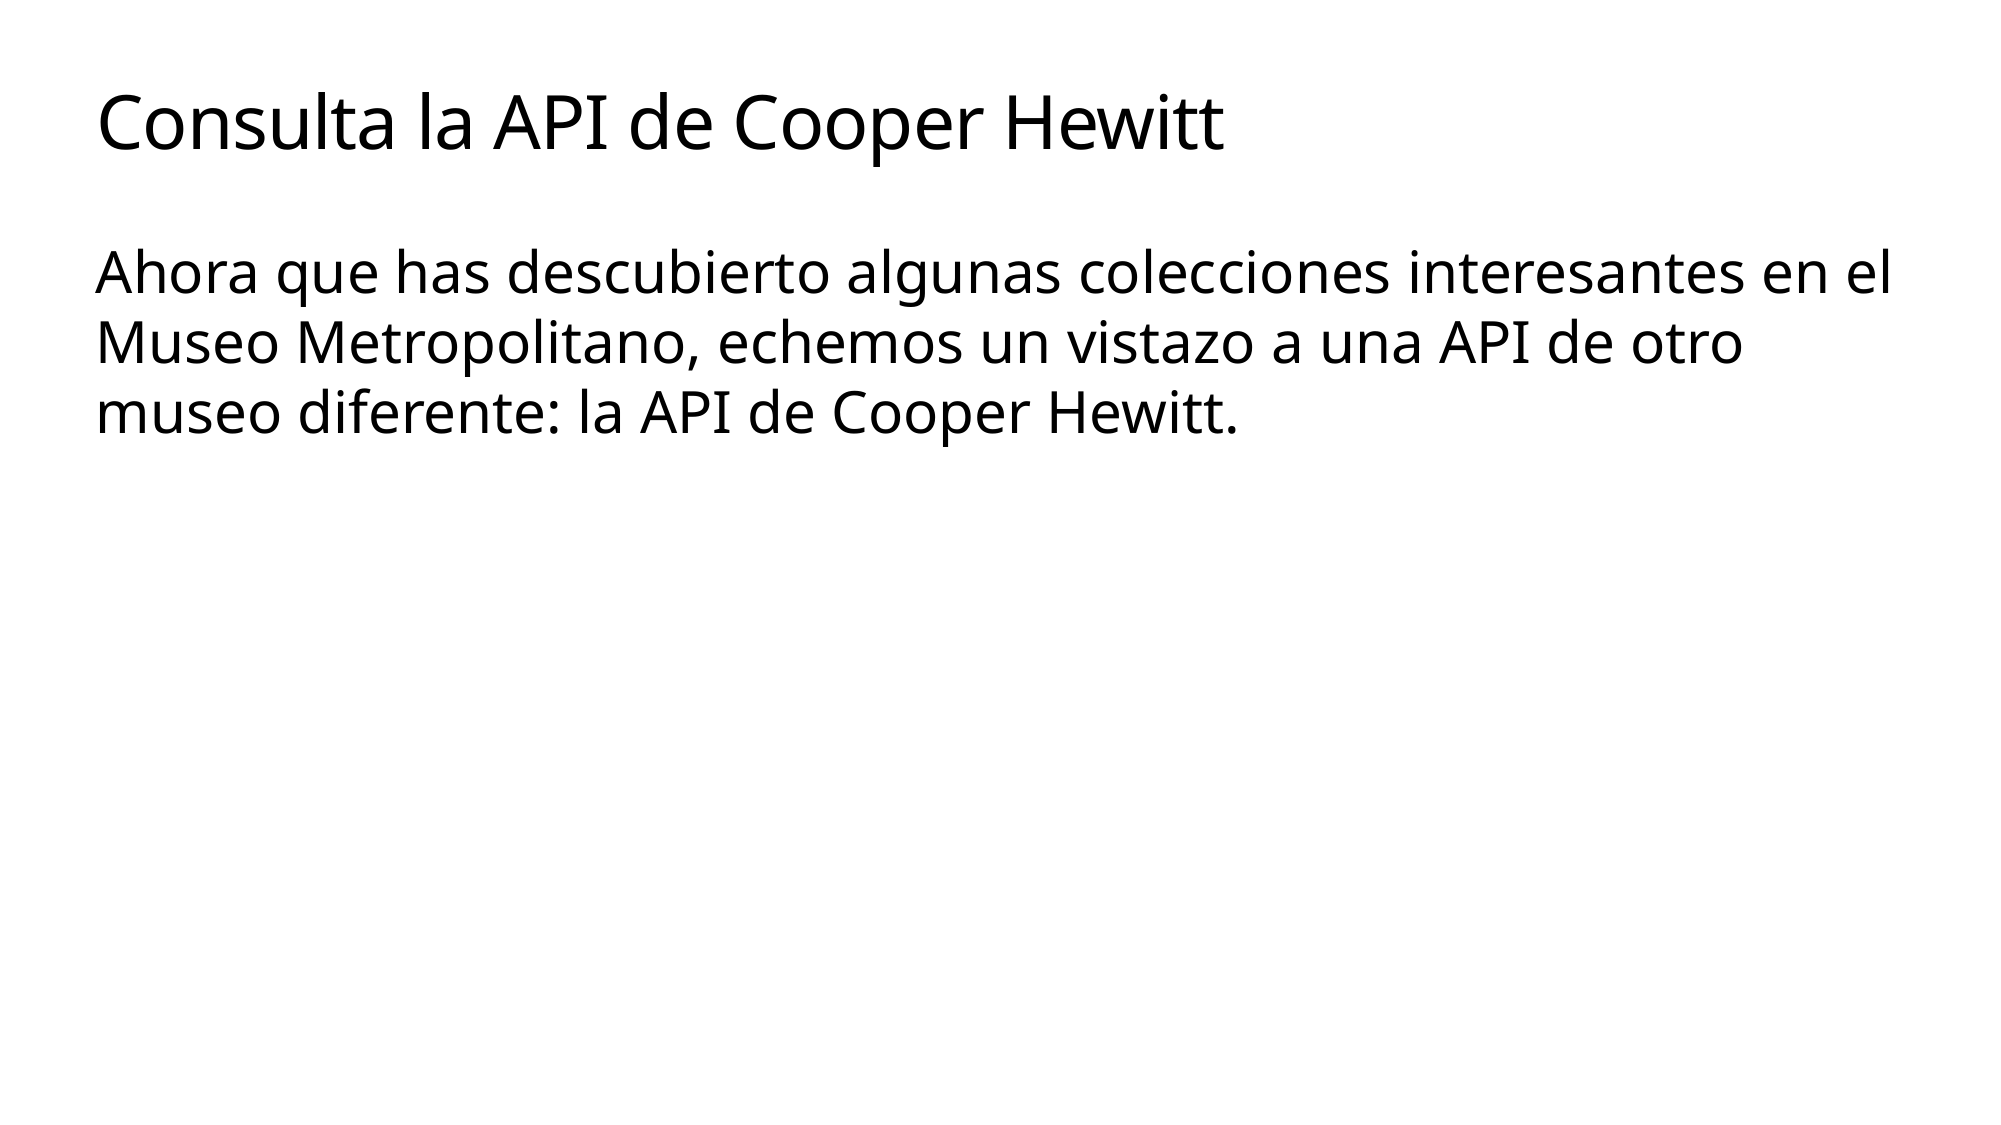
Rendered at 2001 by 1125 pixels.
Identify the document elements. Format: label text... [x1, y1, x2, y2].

title Consulta la API de Cooper Hewitt [96, 75, 1904, 235]
list Ahora que has descubierto algunas colecciones interesantes en el Museo Metropolitano, echemos un vistazo a una API de otro museo diferente: la API de Cooper Hewitt. [95, 235, 1904, 874]
